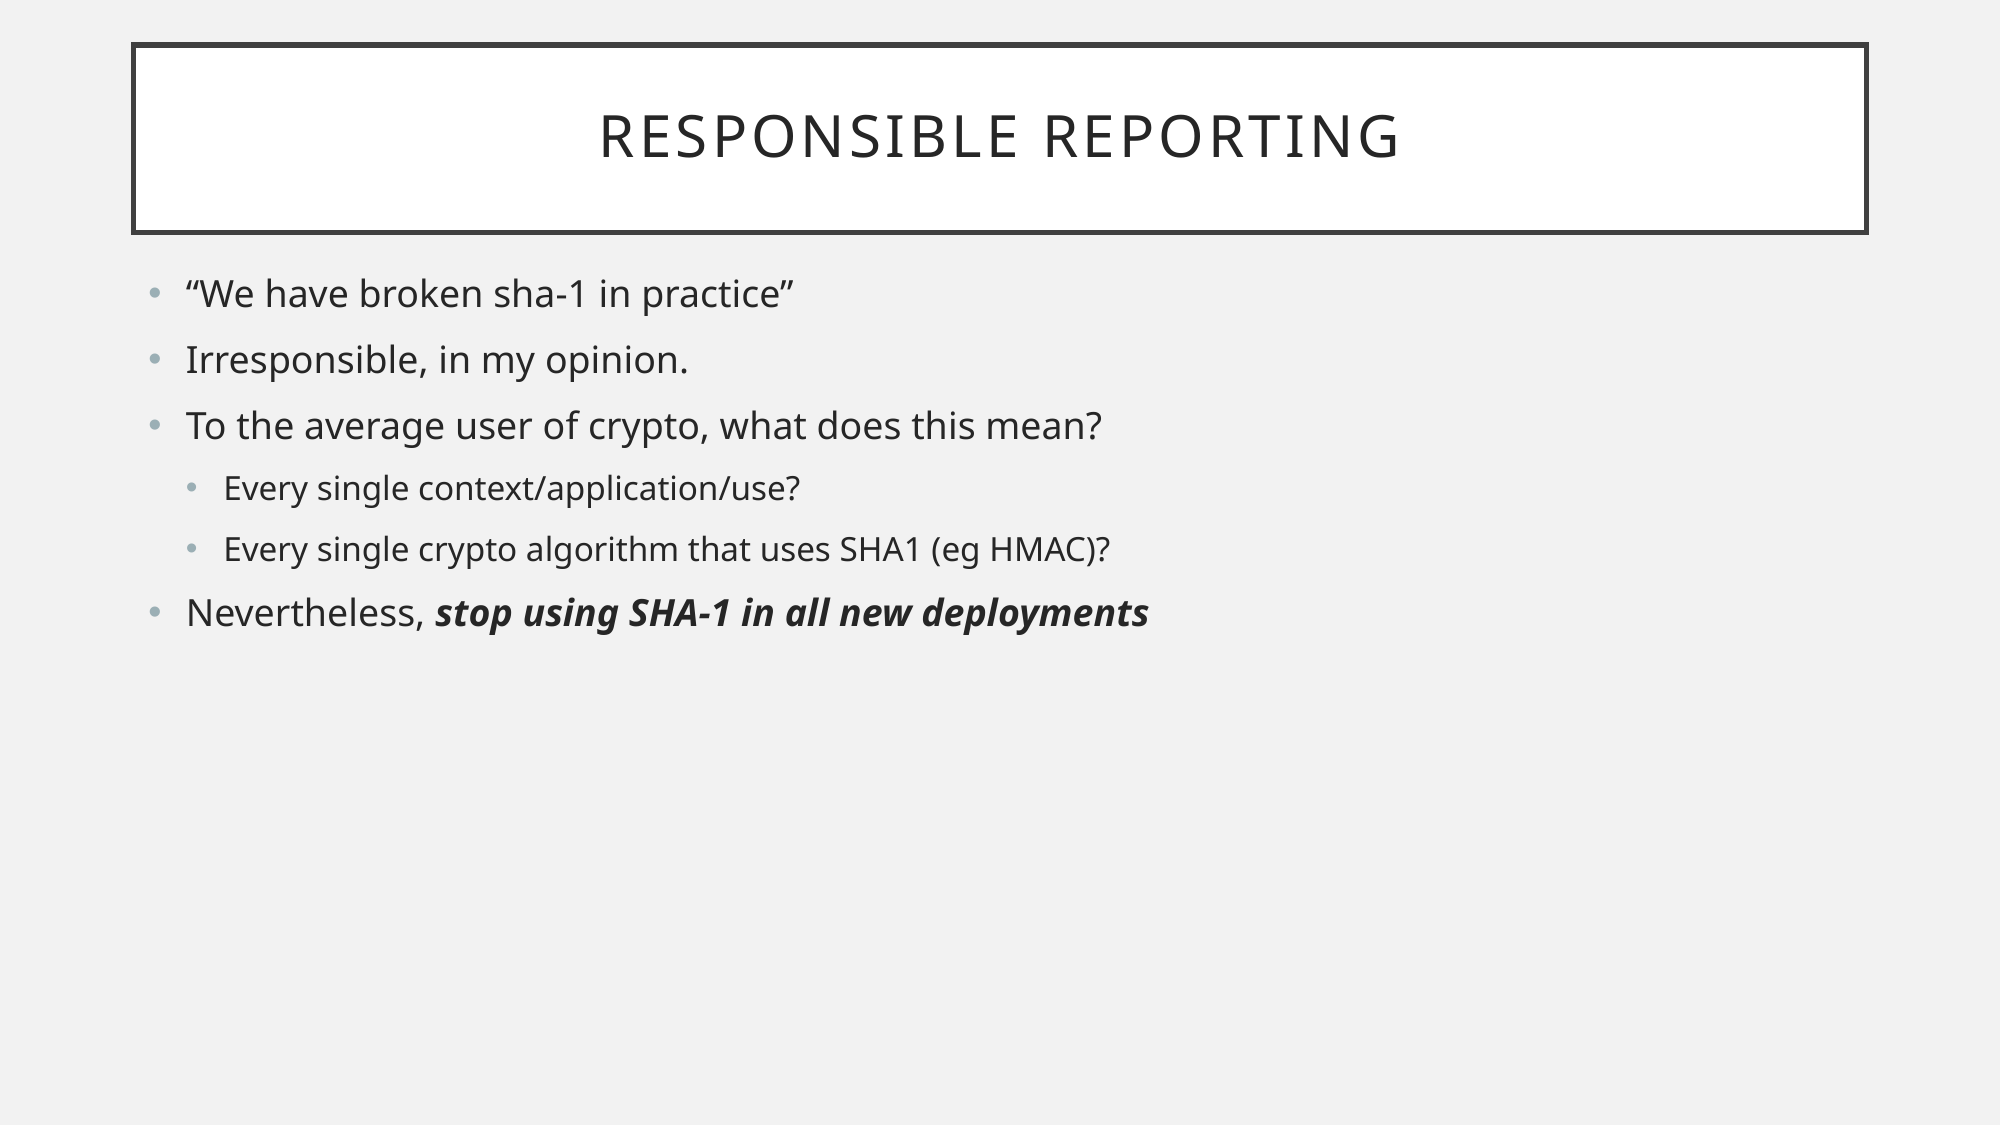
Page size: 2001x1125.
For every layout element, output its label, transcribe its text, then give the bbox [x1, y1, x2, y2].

list “We have broken sha-1 in practice” Irresponsible, in my opinion. To the average user of crypto, what does this mean? Every single context/application/use? Every single crypto algorithm that uses SHA1 (eg HMAC)? Nevertheless, stop using SHA-1 in all new deployments [133, 262, 1867, 938]
title Responsible Reporting [131, 42, 1869, 235]
